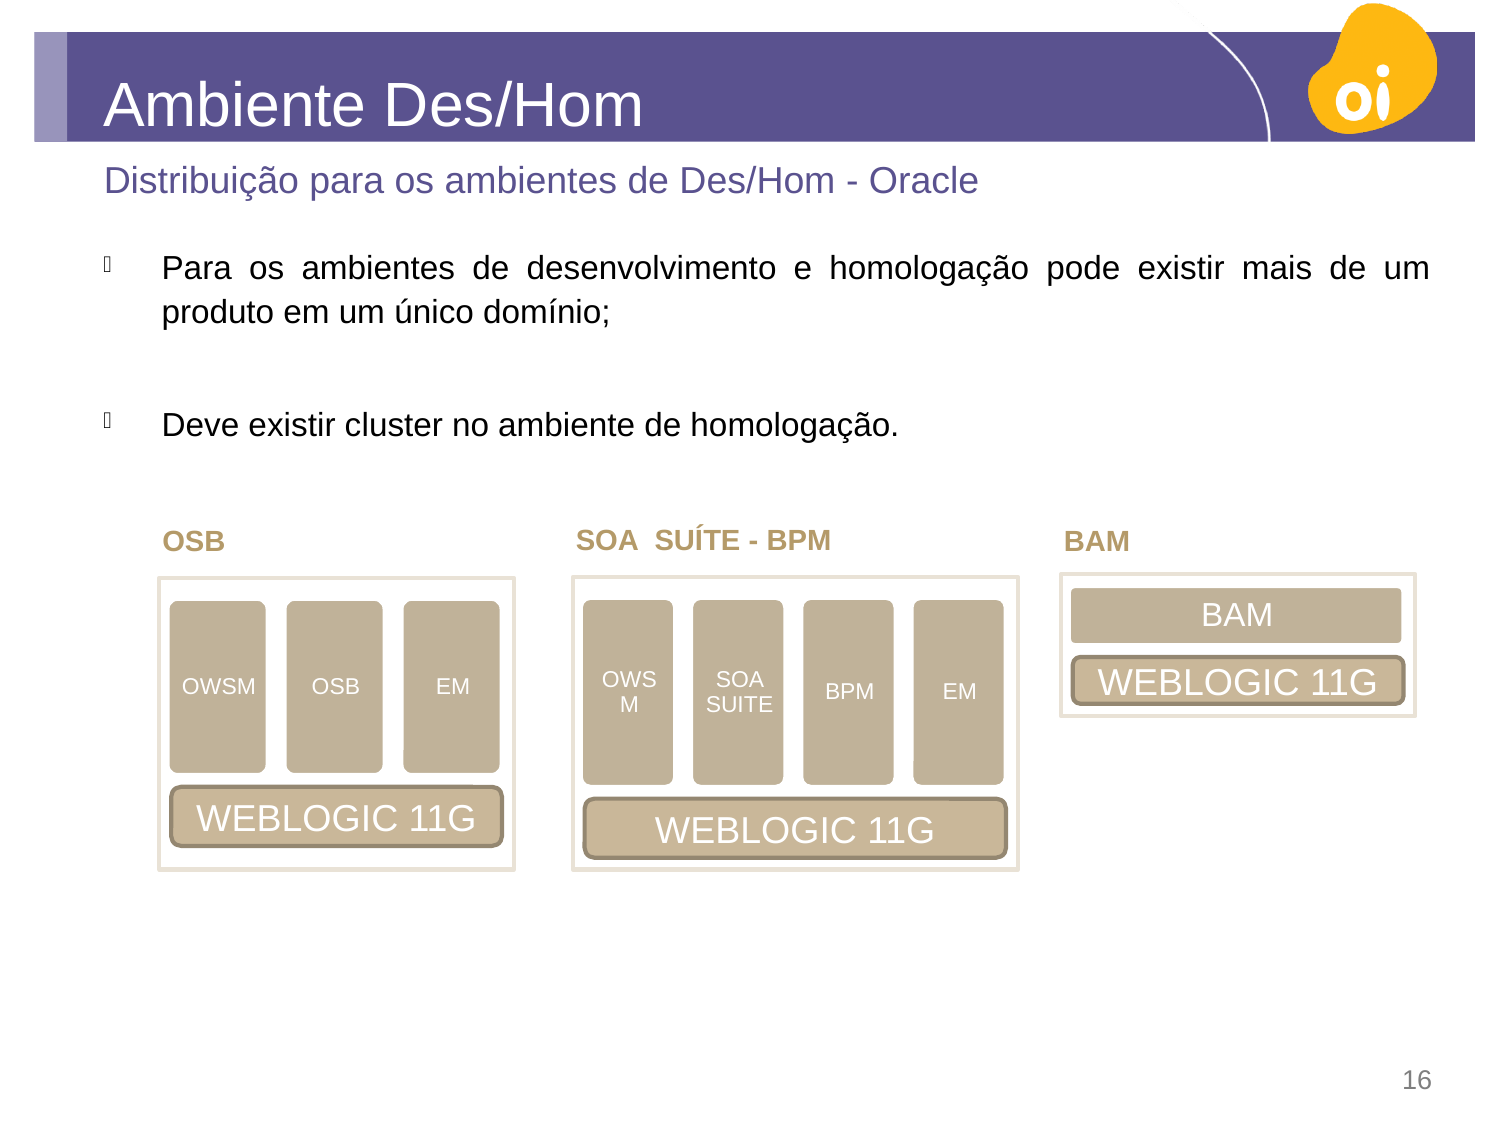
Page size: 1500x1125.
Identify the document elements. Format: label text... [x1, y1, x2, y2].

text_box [1068, 585, 1404, 646]
text_box [1059, 572, 1417, 718]
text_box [147, 514, 1018, 870]
list Distribuição para os ambientes de Des/Hom - Oracle [88, 152, 1326, 210]
text_box BAM [1049, 515, 1168, 565]
list Para os ambientes de desenvolvimento e homologação pode existir mais de um produto em um único domínio; Deve existir cluster no ambiente de homologação. [88, 235, 1447, 1031]
slide_number 16 [1300, 1042, 1448, 1103]
title Ambiente Des/Hom [88, 49, 1325, 154]
picture [1058, 0, 1440, 148]
text_box WEBLOGIC 11G [1070, 654, 1406, 706]
